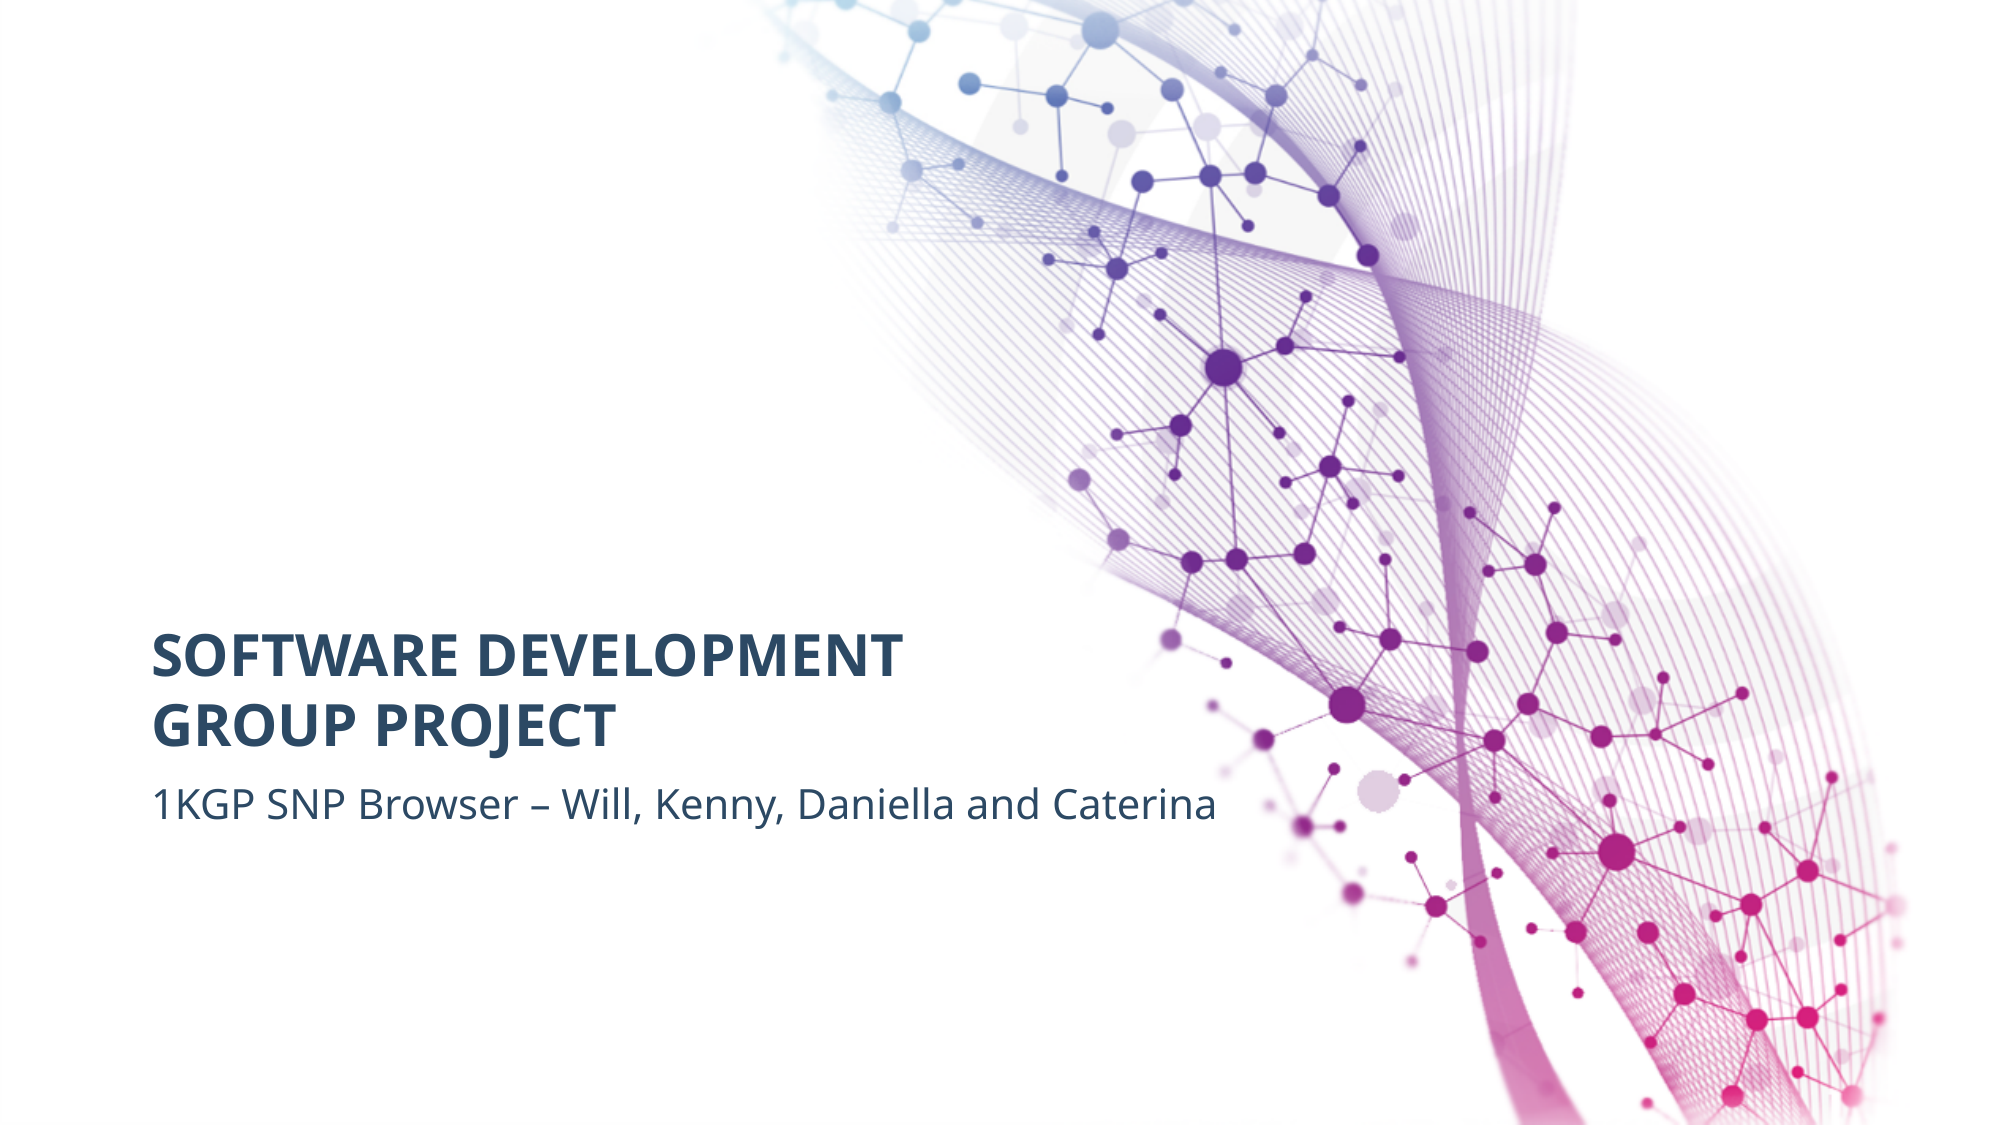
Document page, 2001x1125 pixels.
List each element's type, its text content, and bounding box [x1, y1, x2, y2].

picture [0, 0, 2001, 1125]
text_box SOFTWARE development GROUP PROJECT 1KGP SNP Browser – Will, Kenny, Daniella and Caterina [136, 611, 1233, 836]
